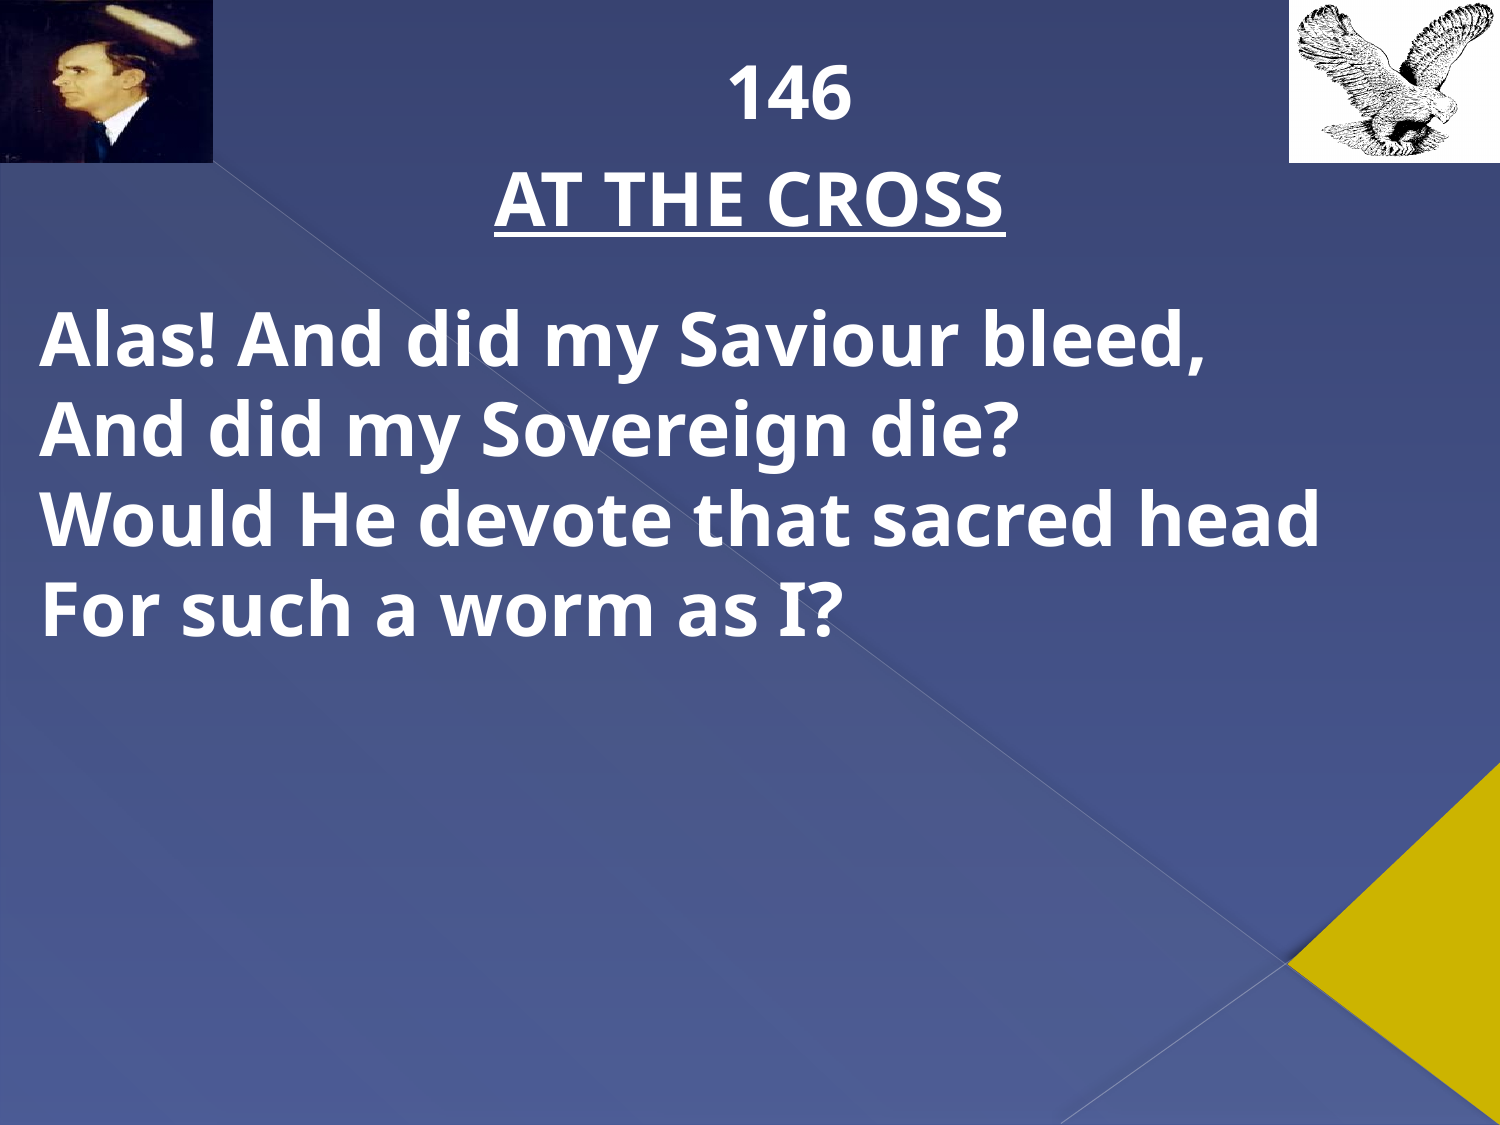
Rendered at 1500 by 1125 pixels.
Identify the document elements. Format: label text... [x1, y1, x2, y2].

picture [1288, 0, 1500, 163]
text_box 146 [216, 37, 1279, 143]
text_box Alas! And did my Saviour bleed, And did my Sovereign die? Would He devote that sacred head For such a worm as I? [24, 283, 1500, 659]
picture [0, 0, 213, 163]
text_box [1285, 760, 1500, 1125]
text_box AT THE CROSS [0, 143, 1500, 249]
